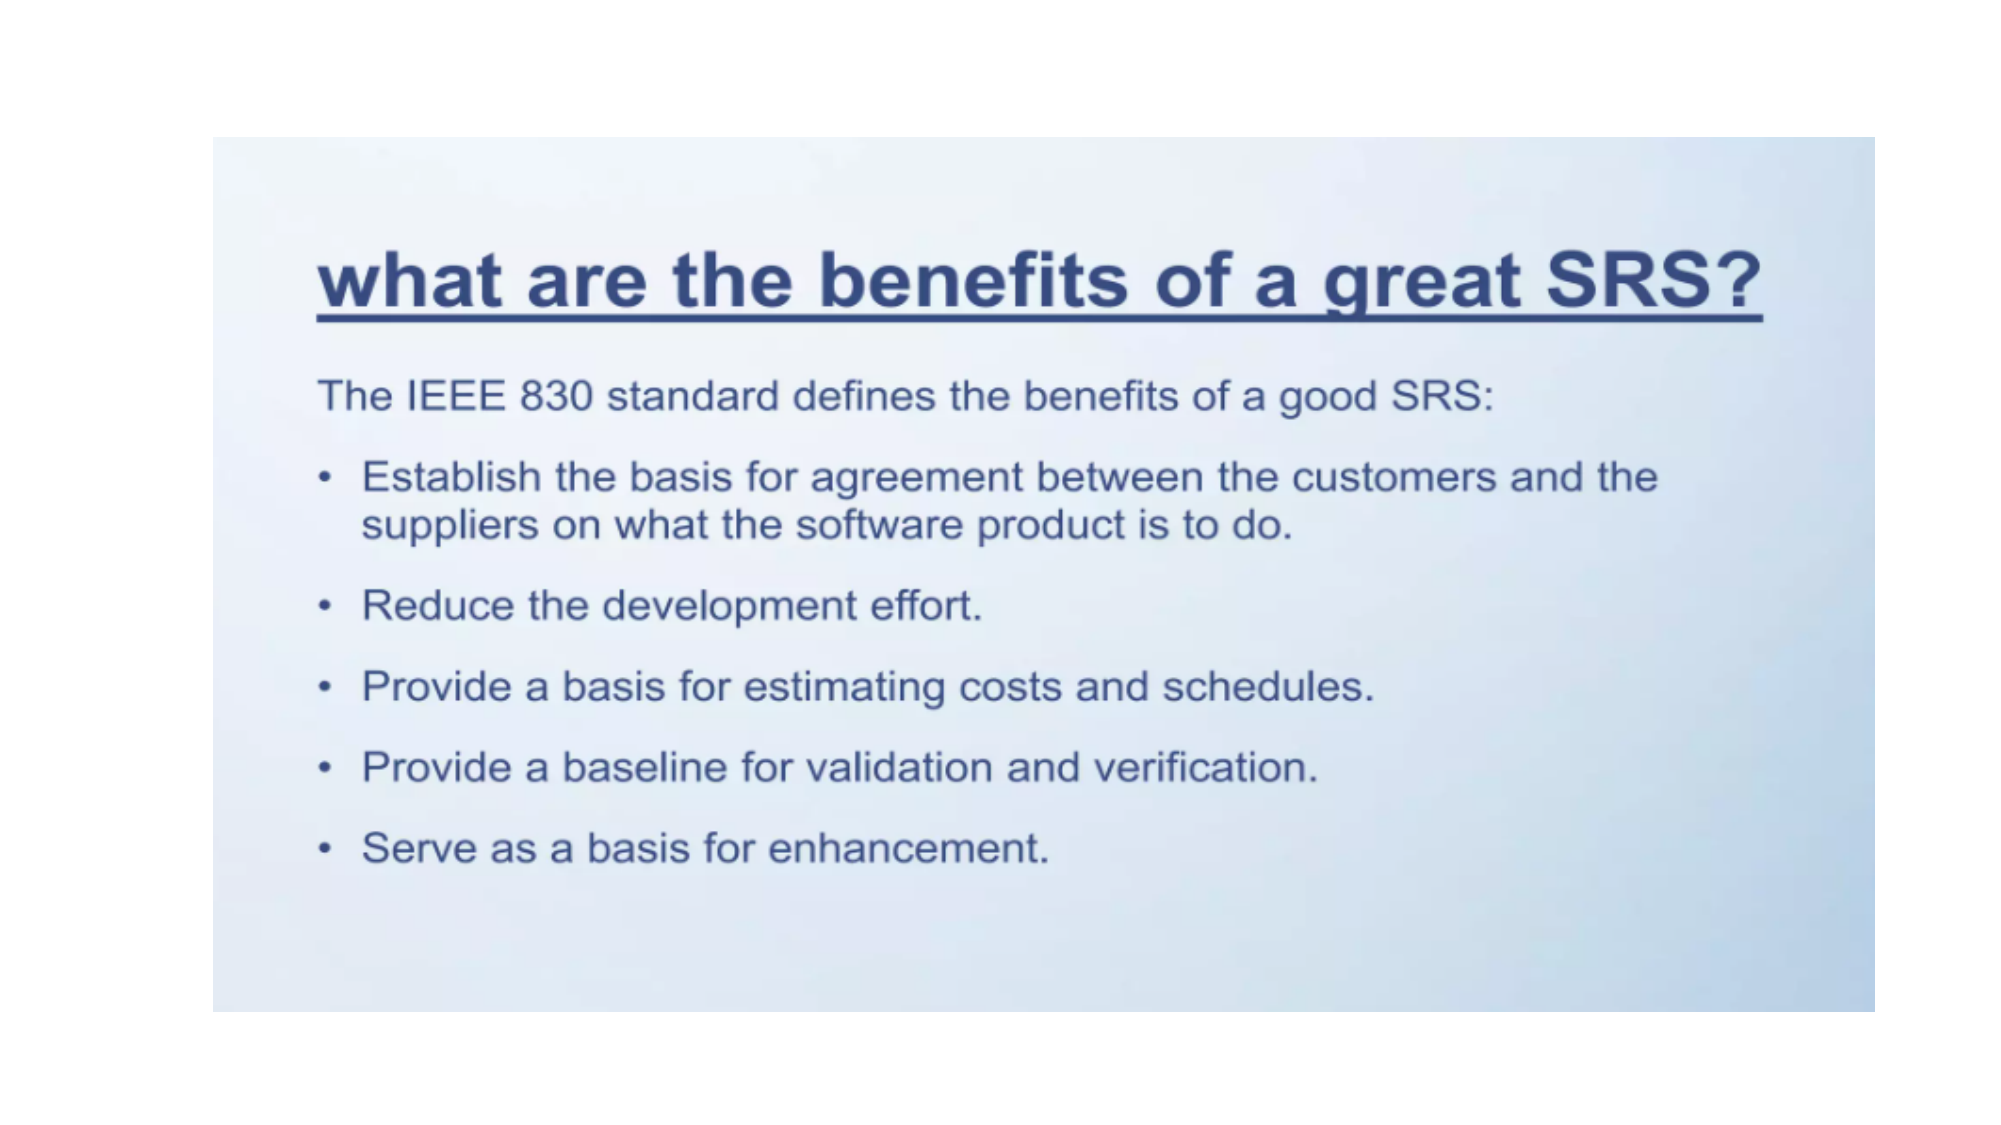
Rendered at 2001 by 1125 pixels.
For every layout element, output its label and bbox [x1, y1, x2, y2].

picture [213, 137, 1875, 1013]
